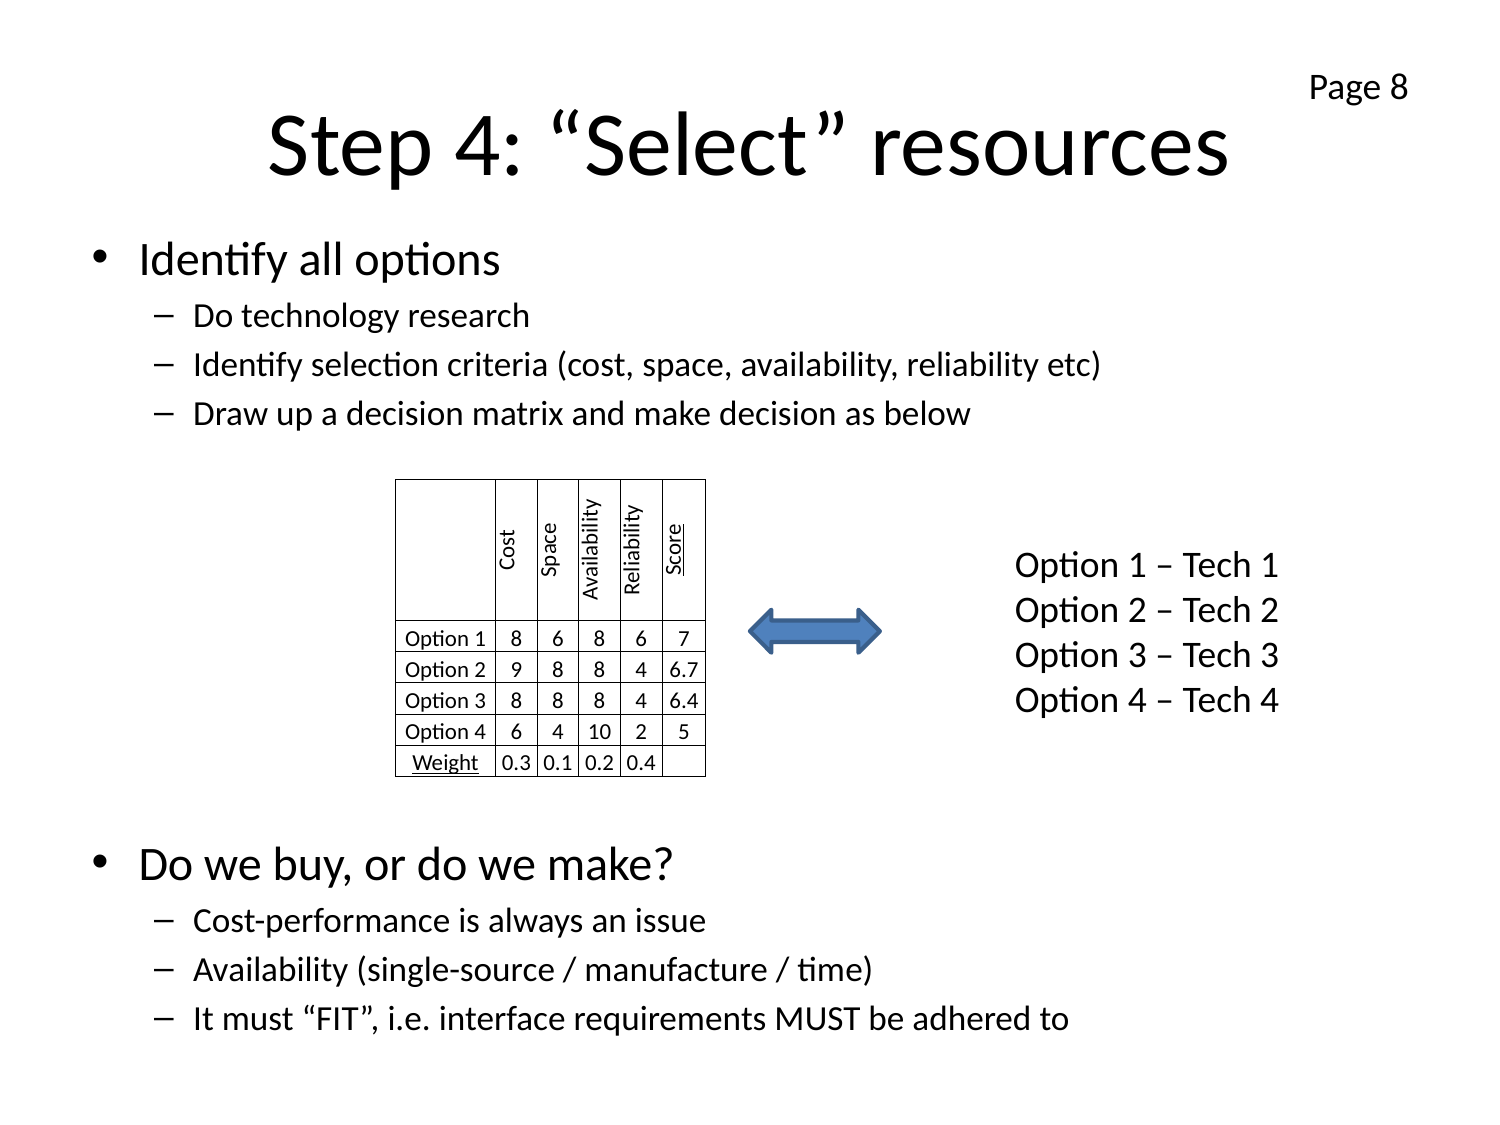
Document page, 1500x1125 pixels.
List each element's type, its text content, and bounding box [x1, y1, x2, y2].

table_cell 8 [579, 683, 620, 714]
table_header Cost [496, 480, 537, 620]
table_cell Weight [396, 746, 495, 776]
table_cell 7 [663, 621, 705, 651]
table_cell 6 [621, 621, 662, 651]
text_box Option 1 – Tech 1 Option 2 – Tech 2 Option 3 – Tech 3 Option 4 – Tech 4 [999, 532, 1295, 728]
table_cell Option 1 [396, 621, 495, 651]
table_cell 8 [538, 652, 578, 682]
table_cell 4 [538, 715, 578, 745]
table_cell 8 [579, 652, 620, 682]
table_cell 6 [538, 621, 578, 651]
table_cell 0.4 [621, 746, 662, 776]
table_cell 4 [621, 652, 662, 682]
table_cell 9 [496, 652, 537, 682]
table_header [396, 480, 495, 620]
table_cell 5 [663, 715, 705, 745]
table_cell 8 [579, 621, 620, 651]
text_box Page 8 [1294, 54, 1424, 115]
table_cell 8 [496, 683, 537, 714]
table_cell 0.2 [579, 746, 620, 776]
table_header Reliability [621, 480, 662, 620]
table_cell Option 2 [396, 652, 495, 682]
title Step 4: “Select” resources [75, 45, 1425, 233]
text_box [747, 607, 882, 655]
table_cell 10 [579, 715, 620, 745]
table_cell 6 [496, 715, 537, 745]
table_header Score [663, 480, 705, 620]
table_cell 6.4 [663, 683, 705, 714]
list Identify all options Do technology research Identify selection criteria (cost, space, availability, reliability etc) Draw up a decision matrix and make decision as below Do we buy, or do we make? Cost-performance is always an issue Availability (single-source / manufacture / time) It must “FIT”, i.e. interface requirements MUST be adhered to [76, 219, 1427, 1047]
table_header Space [538, 480, 578, 620]
table_cell Option 3 [396, 683, 495, 714]
table_cell 8 [496, 621, 537, 651]
table_cell 0.1 [538, 746, 578, 776]
table_cell 4 [621, 683, 662, 714]
table_cell 0.3 [496, 746, 537, 776]
table_cell 2 [621, 715, 662, 745]
table_cell 8 [538, 683, 578, 714]
table_cell Option 4 [396, 715, 495, 745]
table_header Availability [579, 480, 620, 620]
table_cell 6.7 [663, 652, 705, 682]
table_cell [663, 746, 705, 776]
